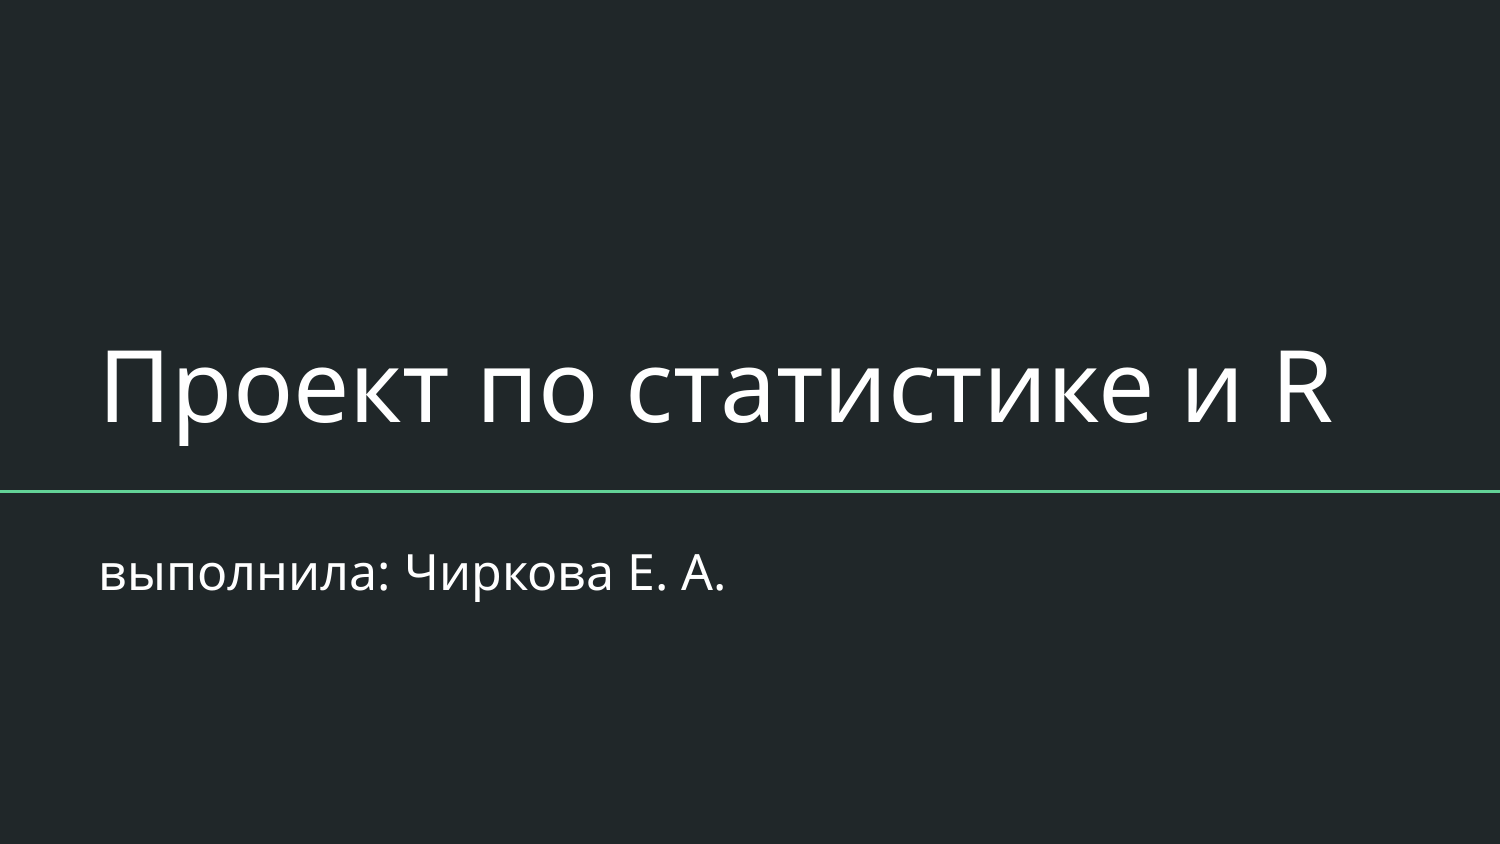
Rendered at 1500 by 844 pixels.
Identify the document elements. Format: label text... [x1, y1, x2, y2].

subtitle выполнила: Чиркова Е. А. [83, 522, 1417, 626]
title Проект по статистике и R [83, 206, 1417, 467]
